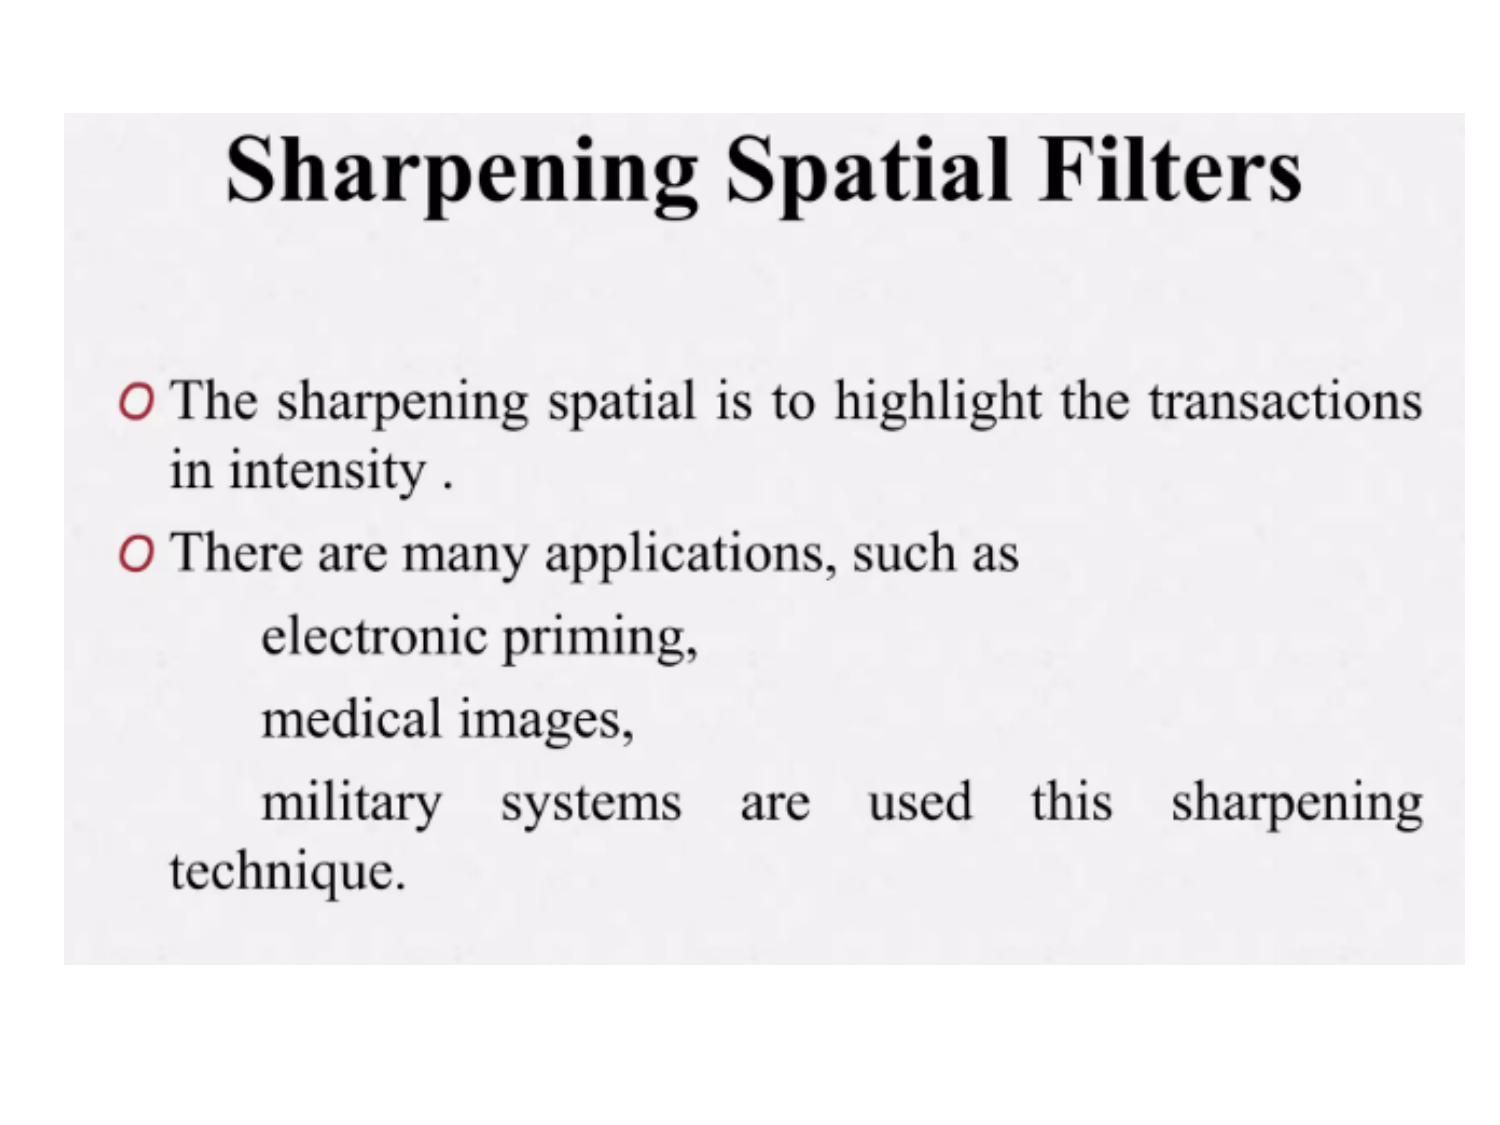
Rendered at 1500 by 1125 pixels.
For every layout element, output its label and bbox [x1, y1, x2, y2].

picture [64, 113, 1465, 965]
